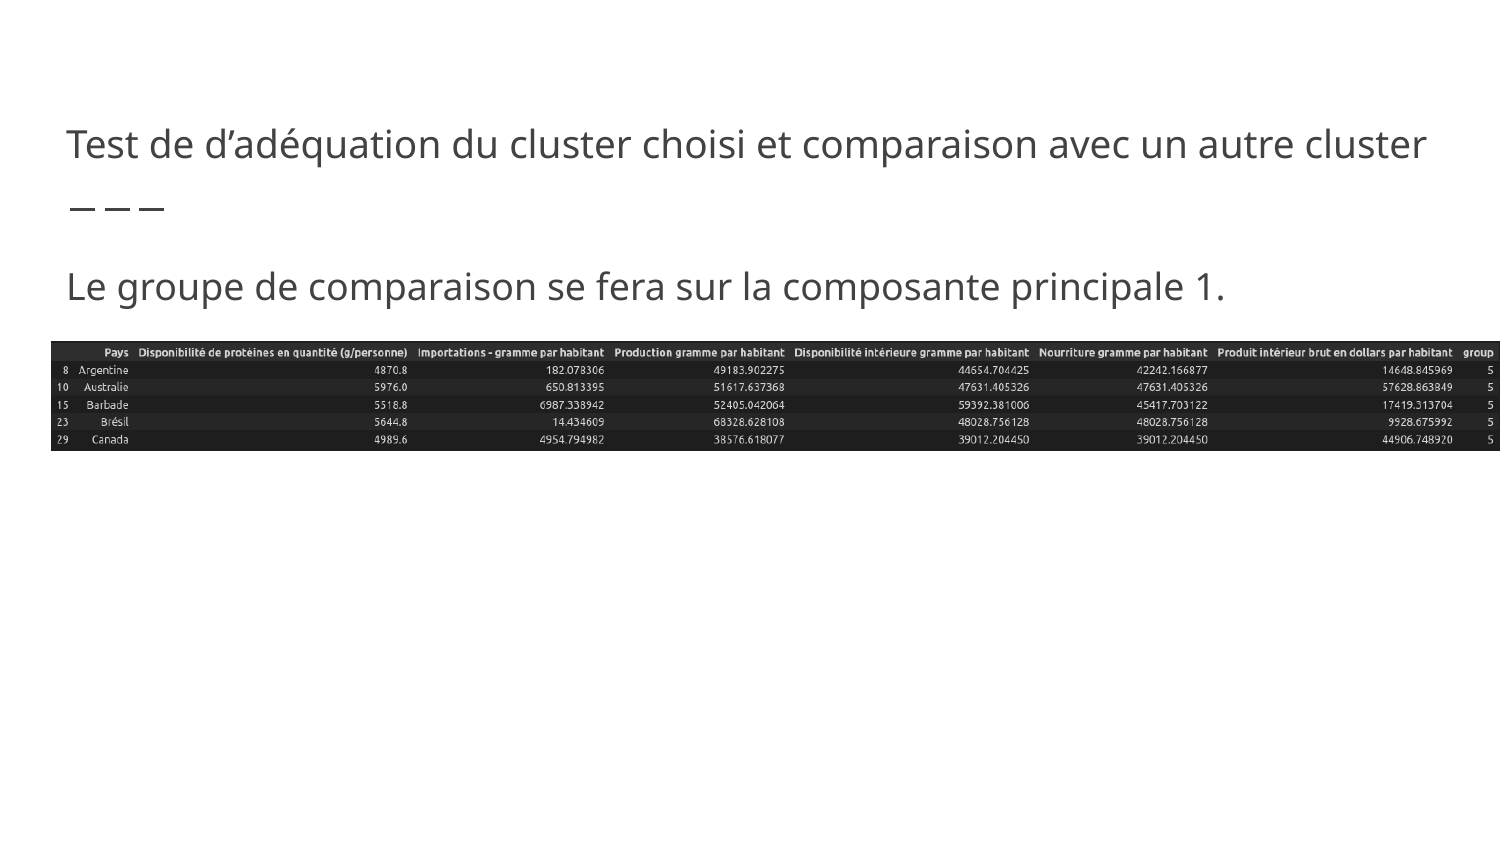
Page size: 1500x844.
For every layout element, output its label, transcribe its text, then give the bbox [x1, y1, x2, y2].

list Le groupe de comparaison se fera sur la composante principale 1. [51, 240, 1449, 326]
title Test de d’adéquation du cluster choisi et comparaison avec un autre cluster [51, 61, 1449, 182]
picture [50, 341, 1500, 451]
